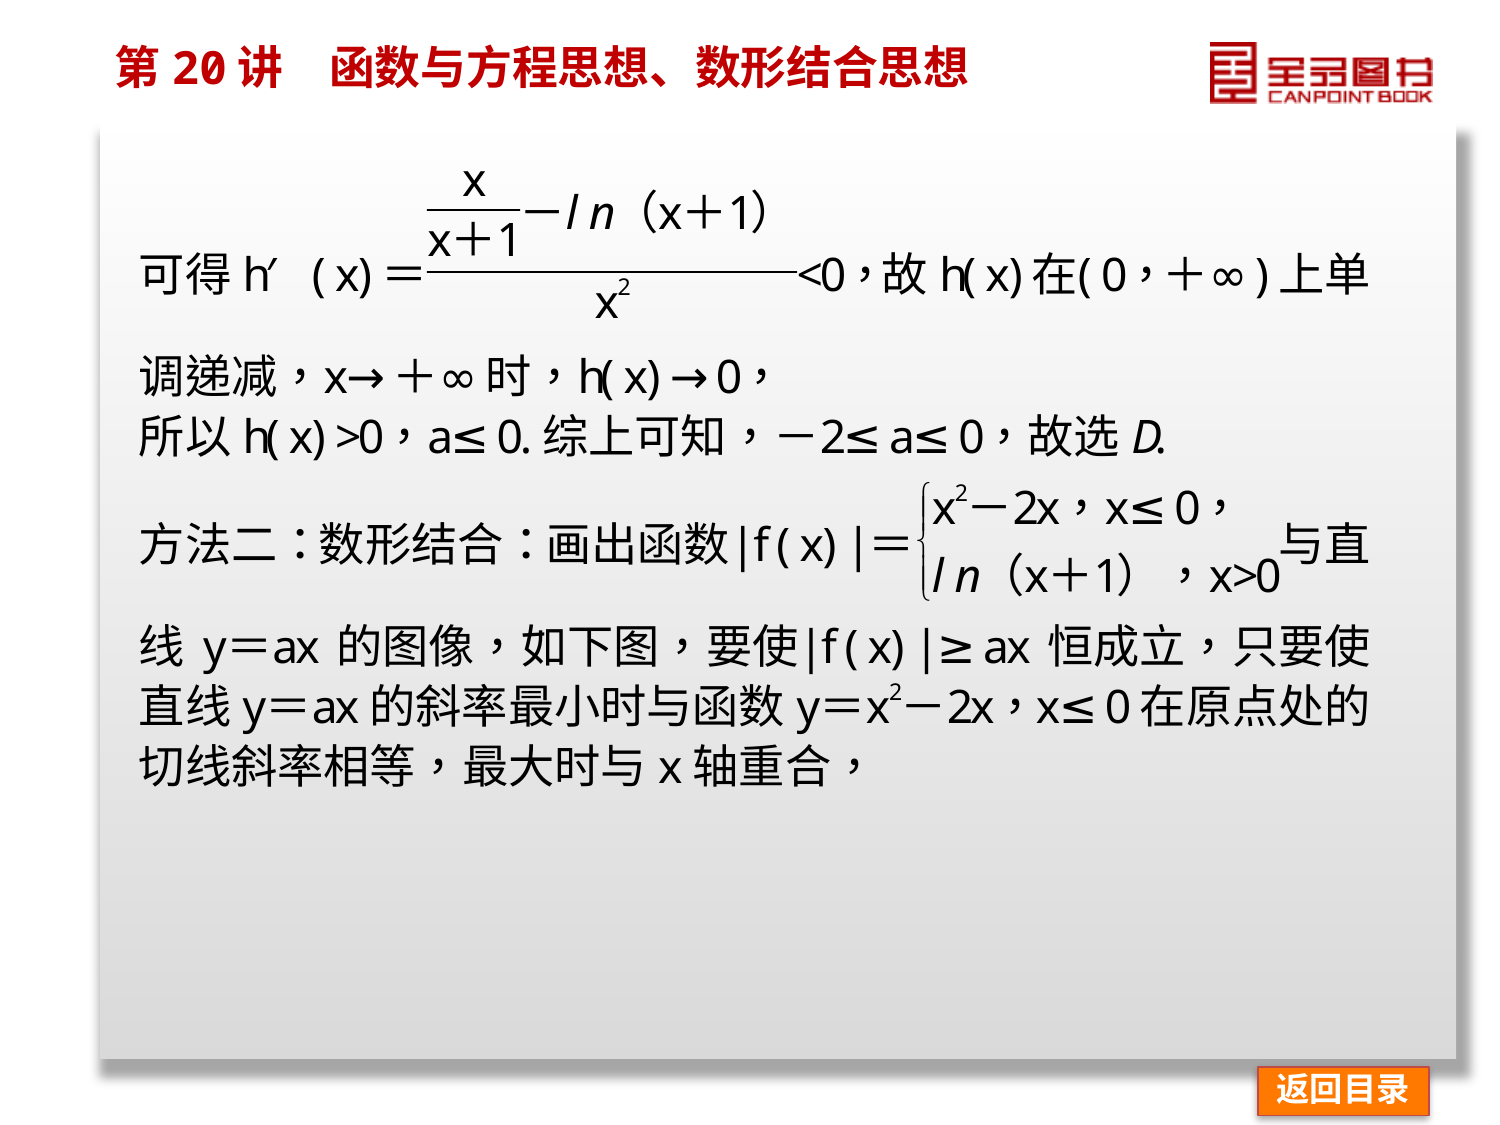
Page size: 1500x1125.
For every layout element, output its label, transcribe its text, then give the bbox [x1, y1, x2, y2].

text_box 第20讲 函数与方程思想、数形结合思想 [100, 27, 1199, 106]
picture [1210, 42, 1433, 104]
text_box 返回目录 [1257, 1066, 1430, 1116]
text_box [112, 148, 1412, 1035]
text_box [138, 136, 1371, 1007]
